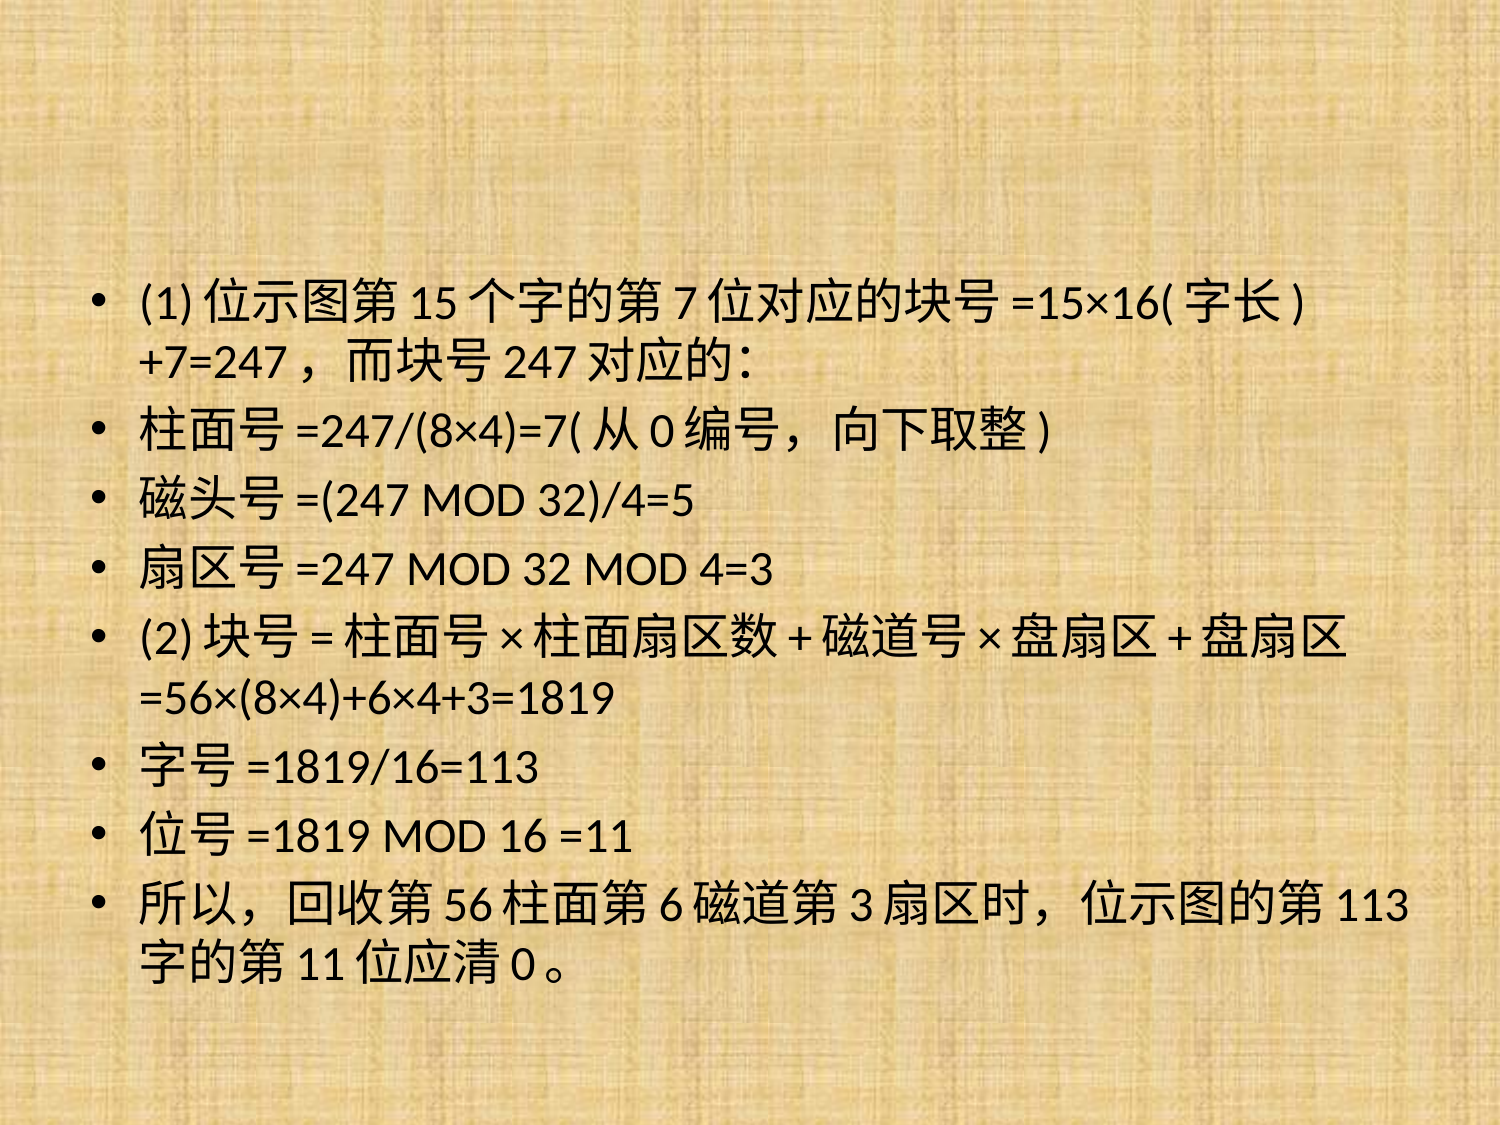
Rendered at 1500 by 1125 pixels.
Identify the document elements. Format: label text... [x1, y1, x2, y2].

list (1)位示图第15个字的第7位对应的块号=15×16(字长)+7=247，而块号247对应的： 柱面号=247/(8×4)=7(从0编号，向下取整) 磁头号=(247 MOD 32)/4=5 扇区号=247 MOD 32 MOD 4=3 (2)块号=柱面号×柱面扇区数+磁道号×盘扇区+盘扇区=56×(8×4)+6×4+3=1819 字号=1819/16=113 位号=1819 MOD 16 =11 所以，回收第56柱面第6磁道第3扇区时，位示图的第113字的第11位应清0。 [75, 262, 1425, 1005]
picture [0, 0, 1500, 1125]
